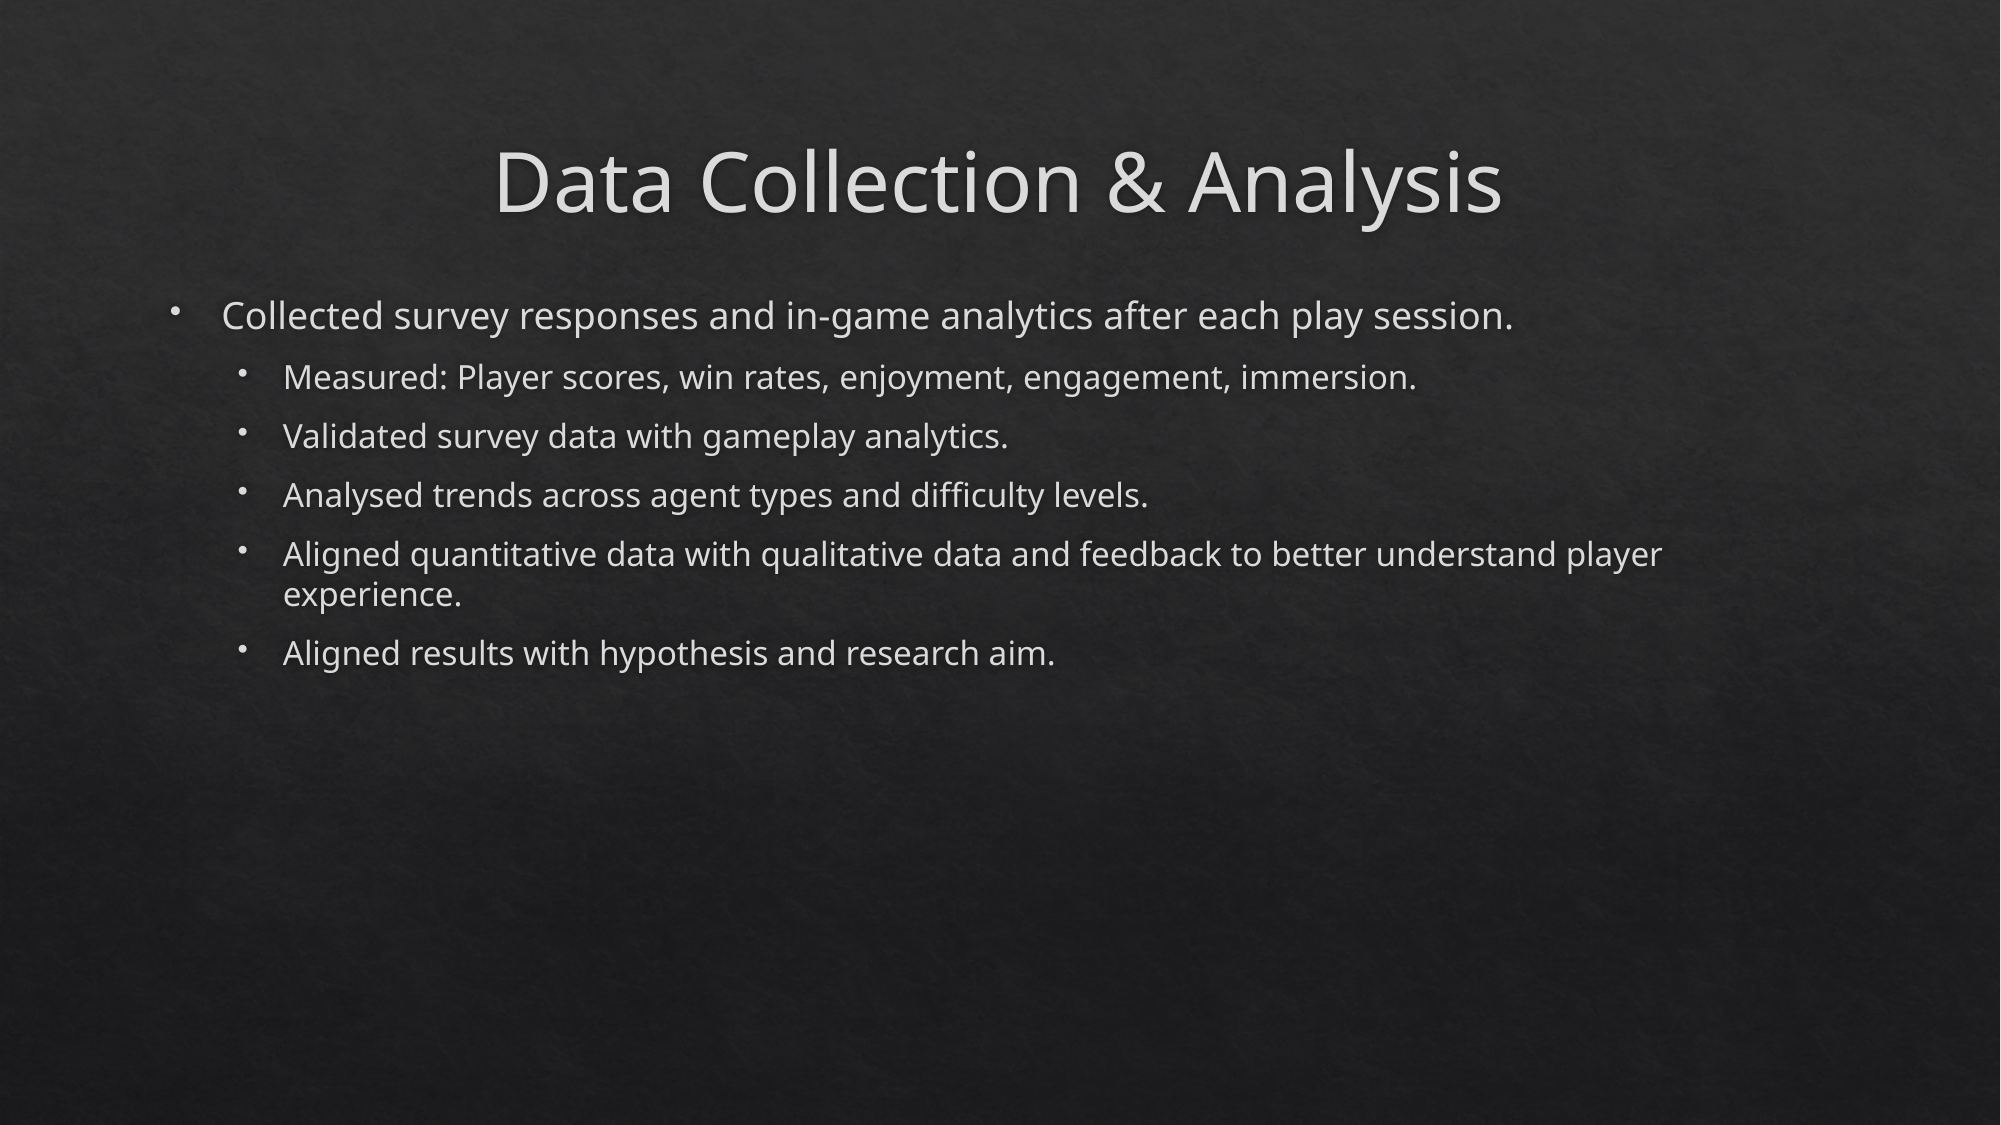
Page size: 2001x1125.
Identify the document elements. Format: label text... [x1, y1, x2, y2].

title Data Collection & Analysis [149, 99, 1849, 260]
list Collected survey responses and in-game analytics after each play session. Measured: Player scores, win rates, enjoyment, engagement, immersion. Validated survey data with gameplay analytics. Analysed trends across agent types and difficulty levels. Aligned quantitative data with qualitative data and feedback to better understand player experience. Aligned results with hypothesis and research aim. [149, 284, 1849, 950]
